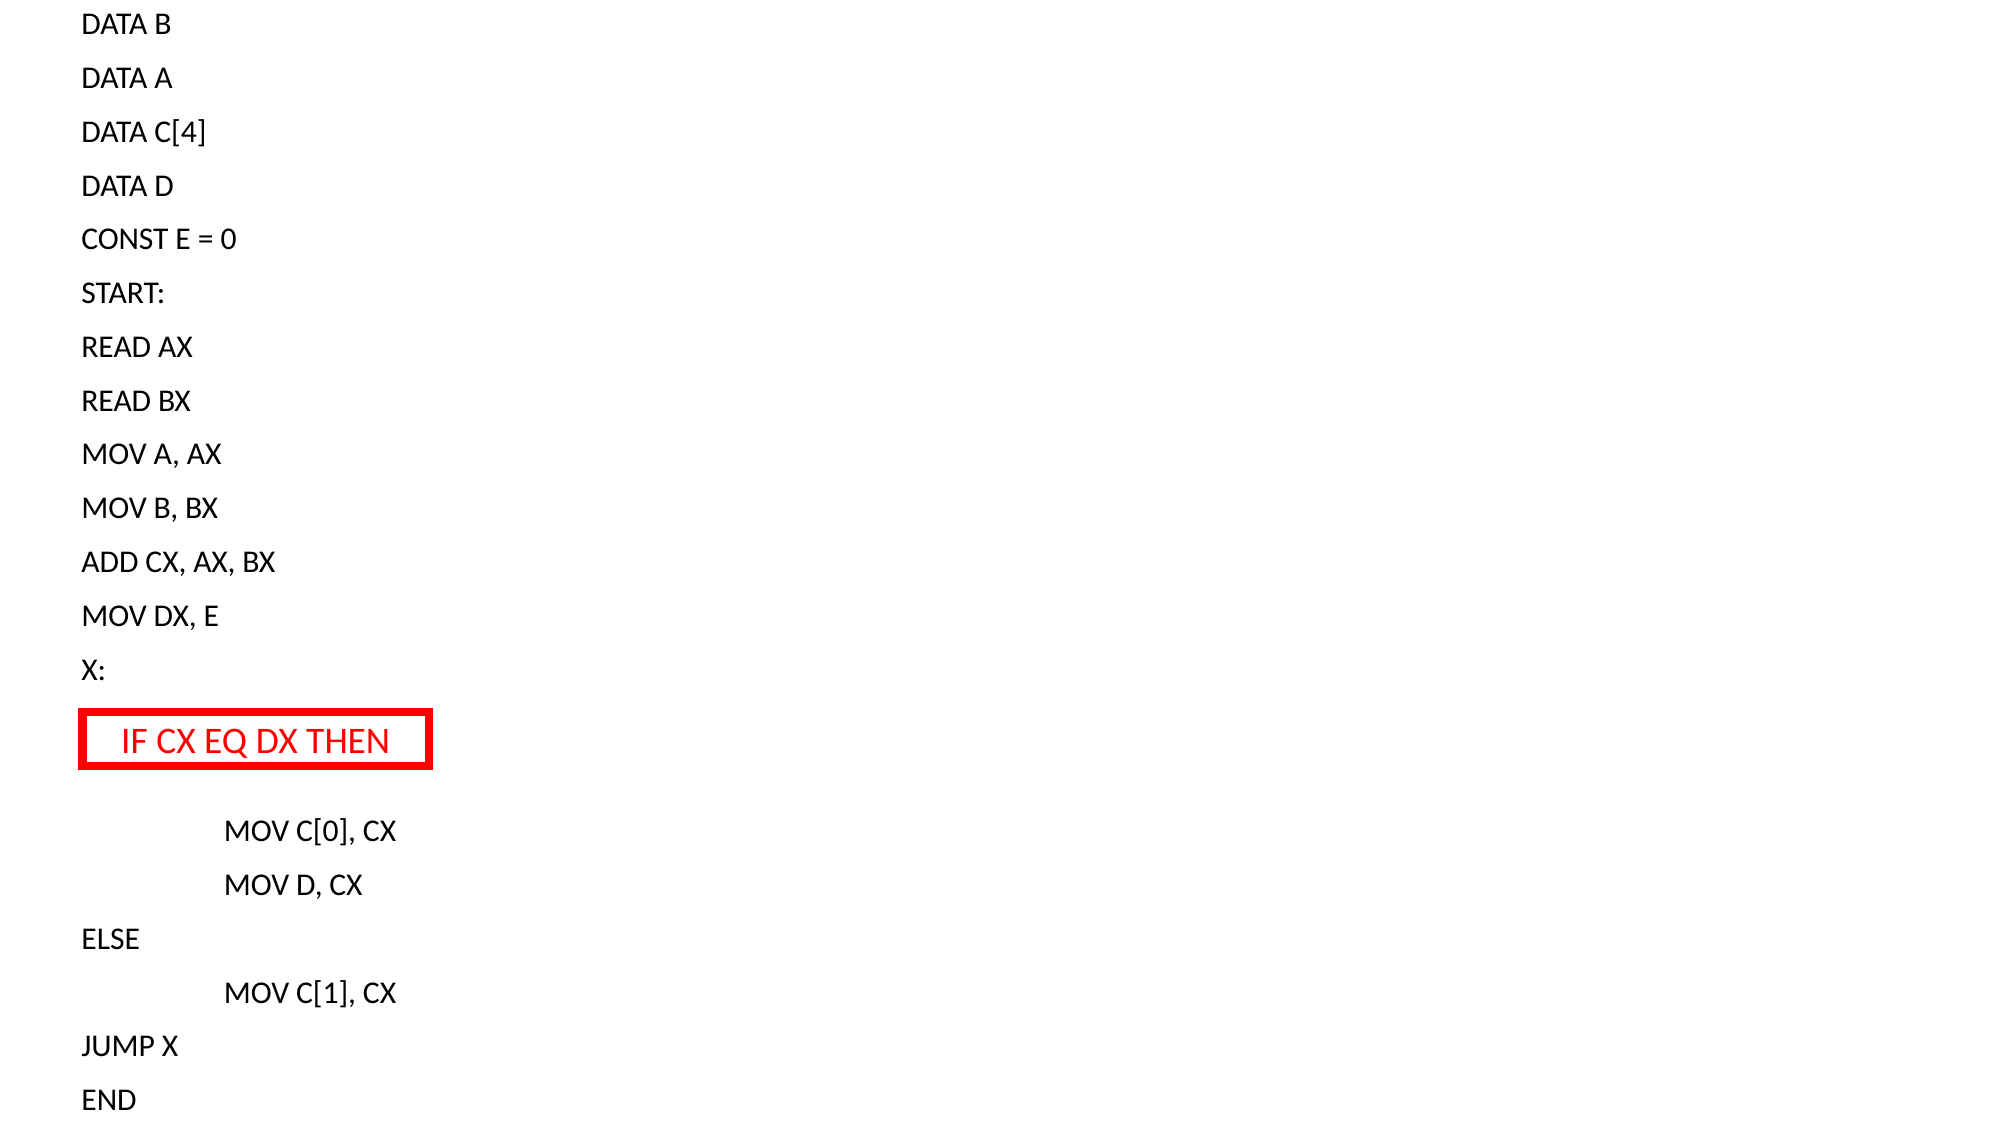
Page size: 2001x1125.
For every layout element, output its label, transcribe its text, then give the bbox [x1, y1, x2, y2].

text_box IF CX EQ DX THEN [81, 711, 430, 767]
subtitle DATA B DATA A DATA C[4] DATA D CONST E = 0 START: READ AX READ BX MOV A, AX MOV B, BX ADD CX, AX, BX MOV DX, E X: MOV C[0], CX MOV D, CX ELSE MOV C[1], CX JUMP X END [66, 0, 1567, 1125]
